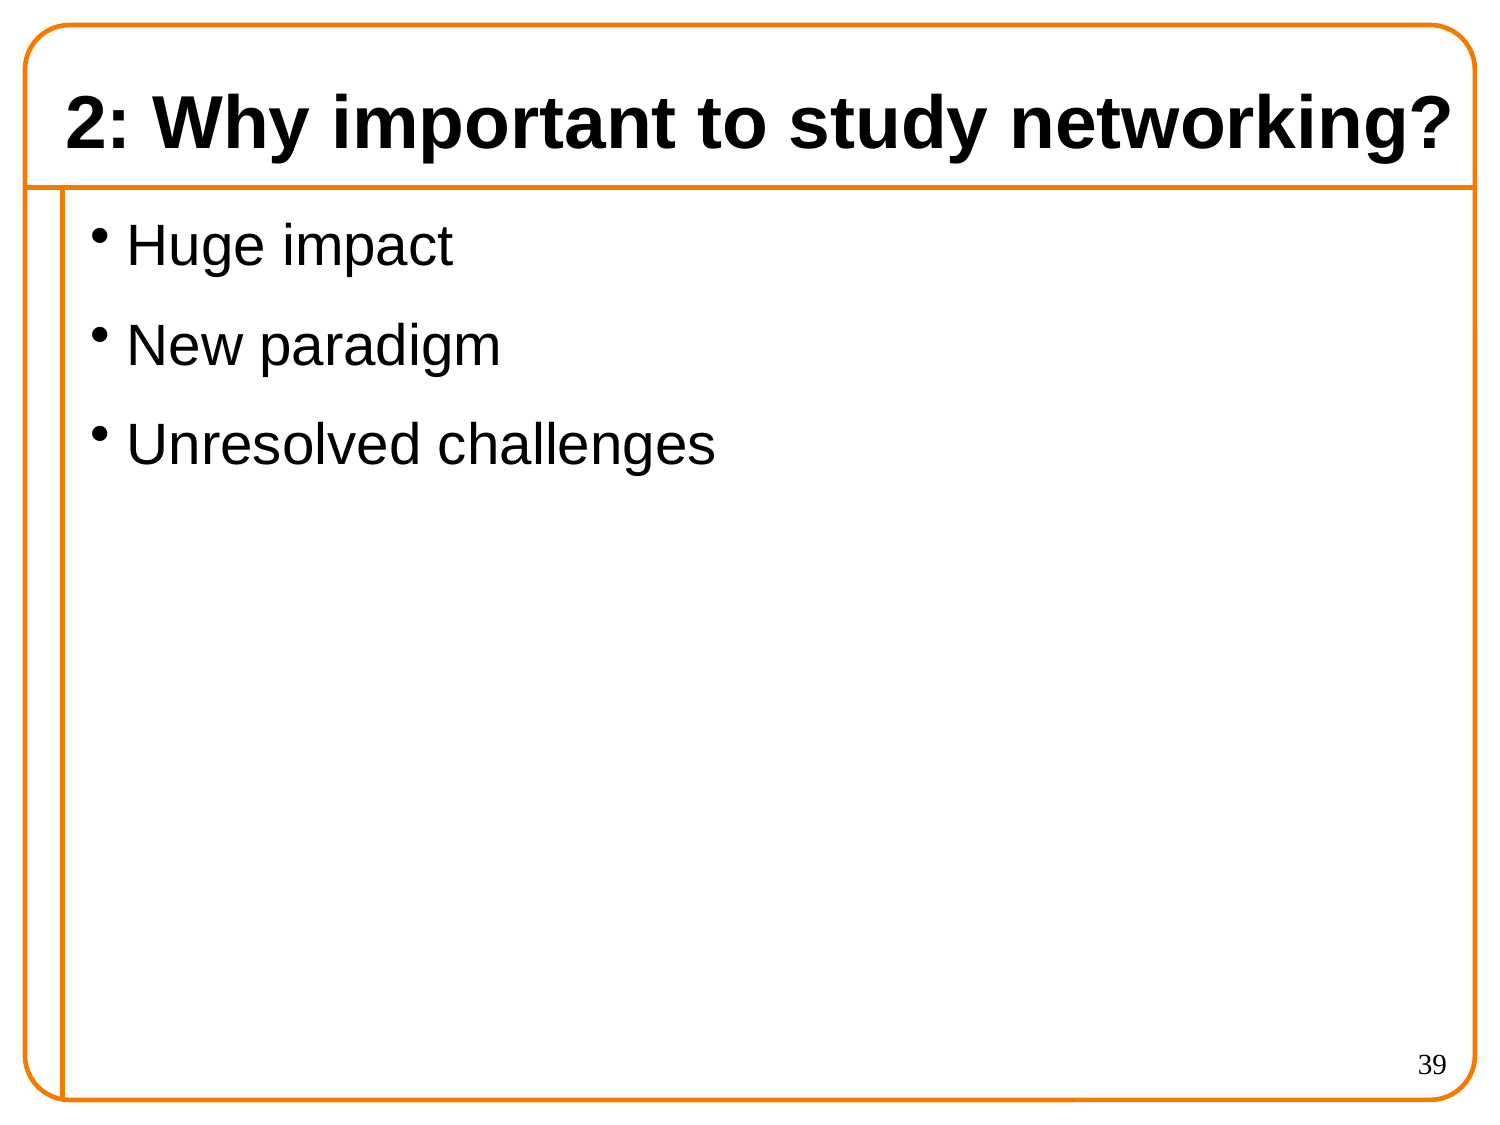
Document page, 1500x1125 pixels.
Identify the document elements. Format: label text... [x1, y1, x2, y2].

list Huge impact New paradigm Unresolved challenges [75, 200, 1463, 1100]
title 2: Why important to study networking? [50, 62, 1475, 175]
slide_number 39 [1312, 1037, 1463, 1101]
